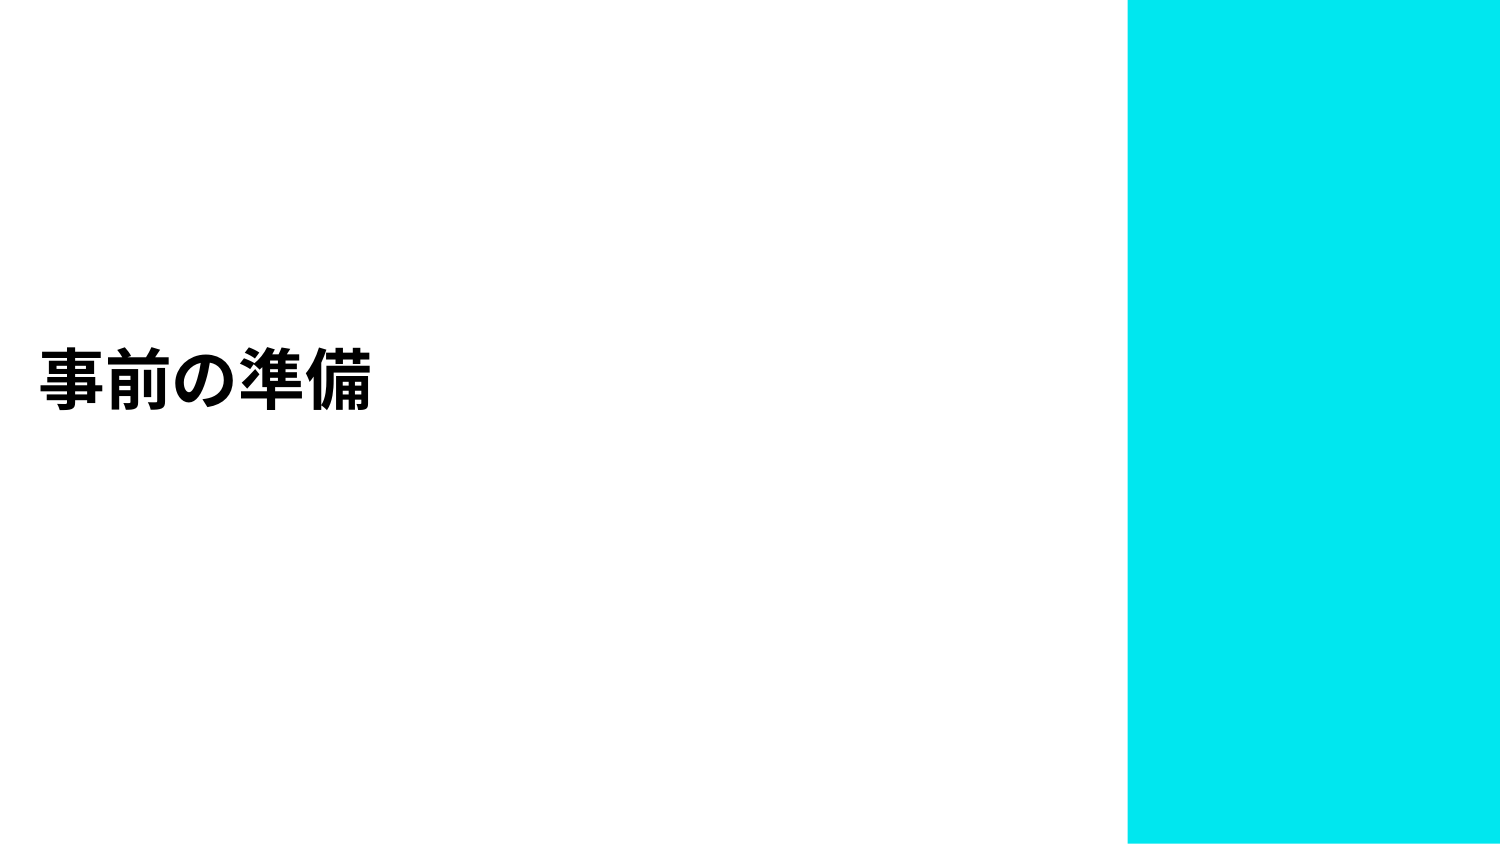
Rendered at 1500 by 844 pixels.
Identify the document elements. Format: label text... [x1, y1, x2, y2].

title 事前の準備 [38, 183, 1117, 420]
